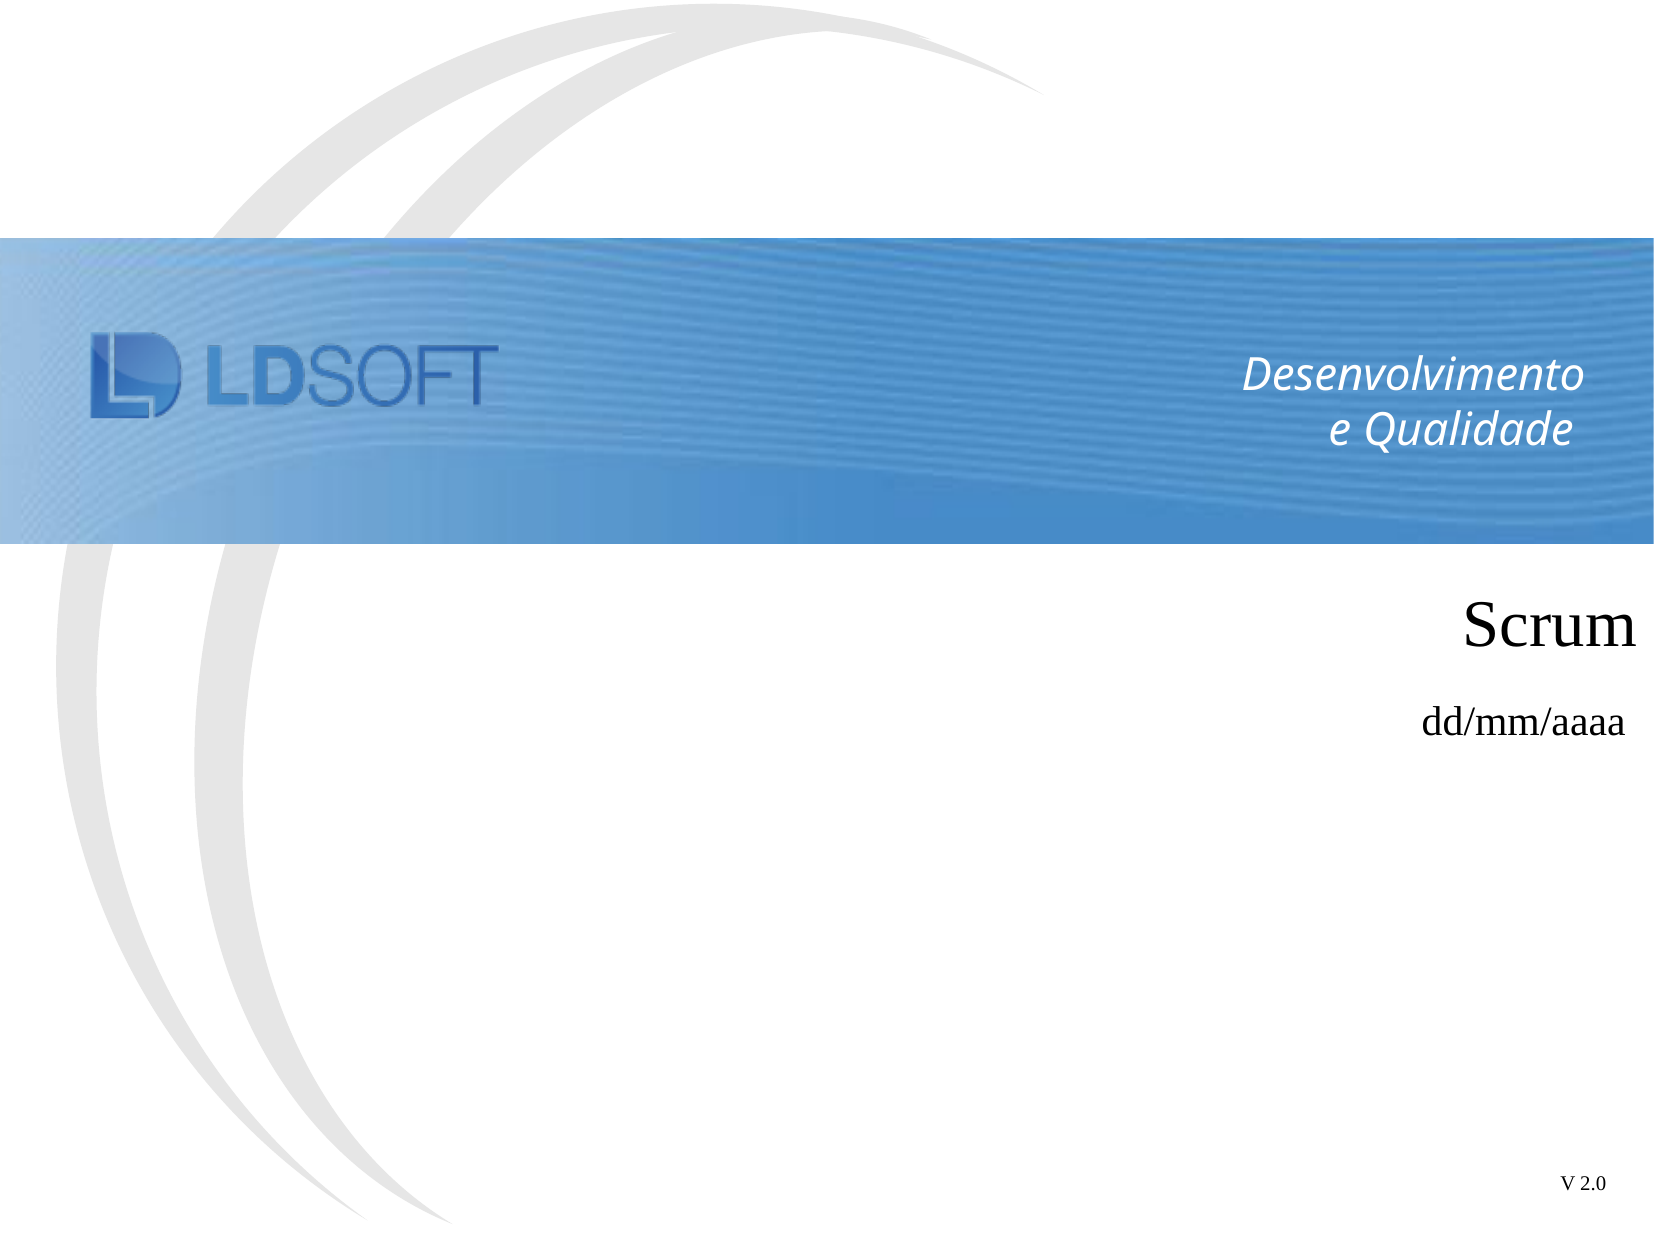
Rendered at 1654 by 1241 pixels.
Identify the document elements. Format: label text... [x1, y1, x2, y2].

picture [0, 238, 1654, 544]
text_box Scrum [590, 572, 1652, 662]
text_box dd/mm/aaaa [1322, 690, 1654, 753]
text_box V 2.0 [1452, 1145, 1630, 1228]
text_box Desenvolvimento e Qualidade [1157, 337, 1601, 408]
